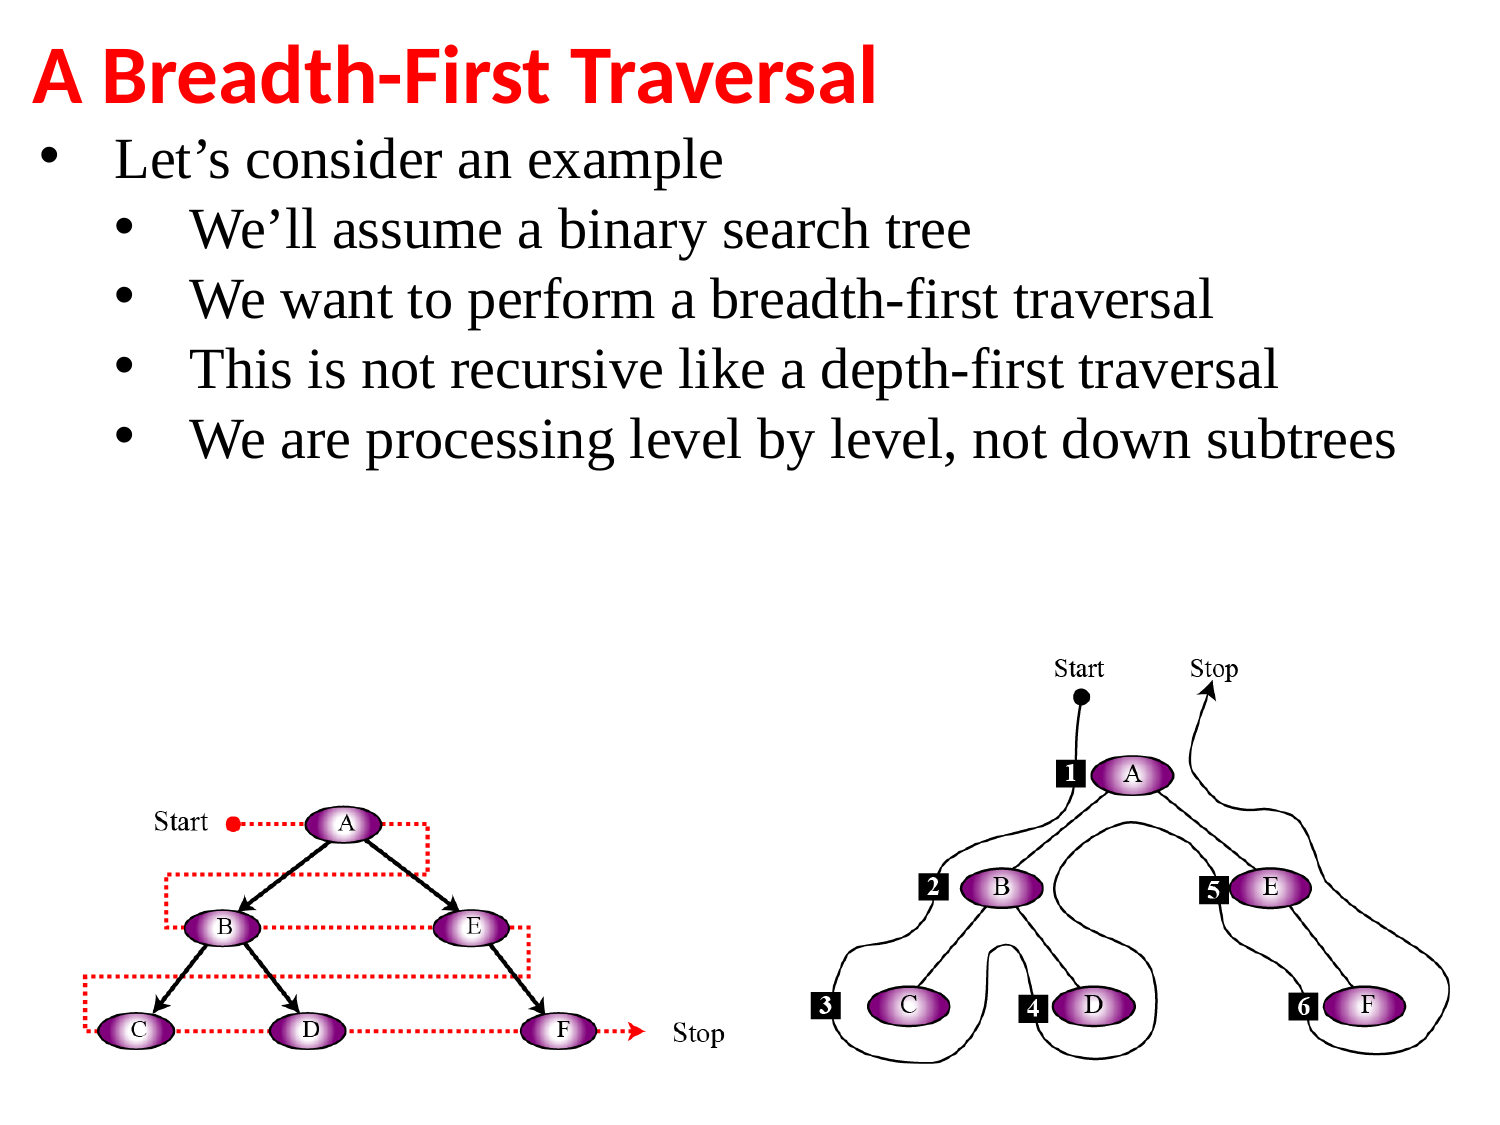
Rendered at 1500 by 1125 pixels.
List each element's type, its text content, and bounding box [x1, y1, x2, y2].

text_box Let’s consider an example We’ll assume a binary search tree We want to perform a breadth-first traversal This is not recursive like a depth-first traversal We are processing level by level, not down subtrees [24, 112, 1413, 548]
picture [787, 654, 1450, 1075]
text_box A Breadth-First Traversal [17, 12, 895, 128]
picture [49, 799, 725, 1069]
